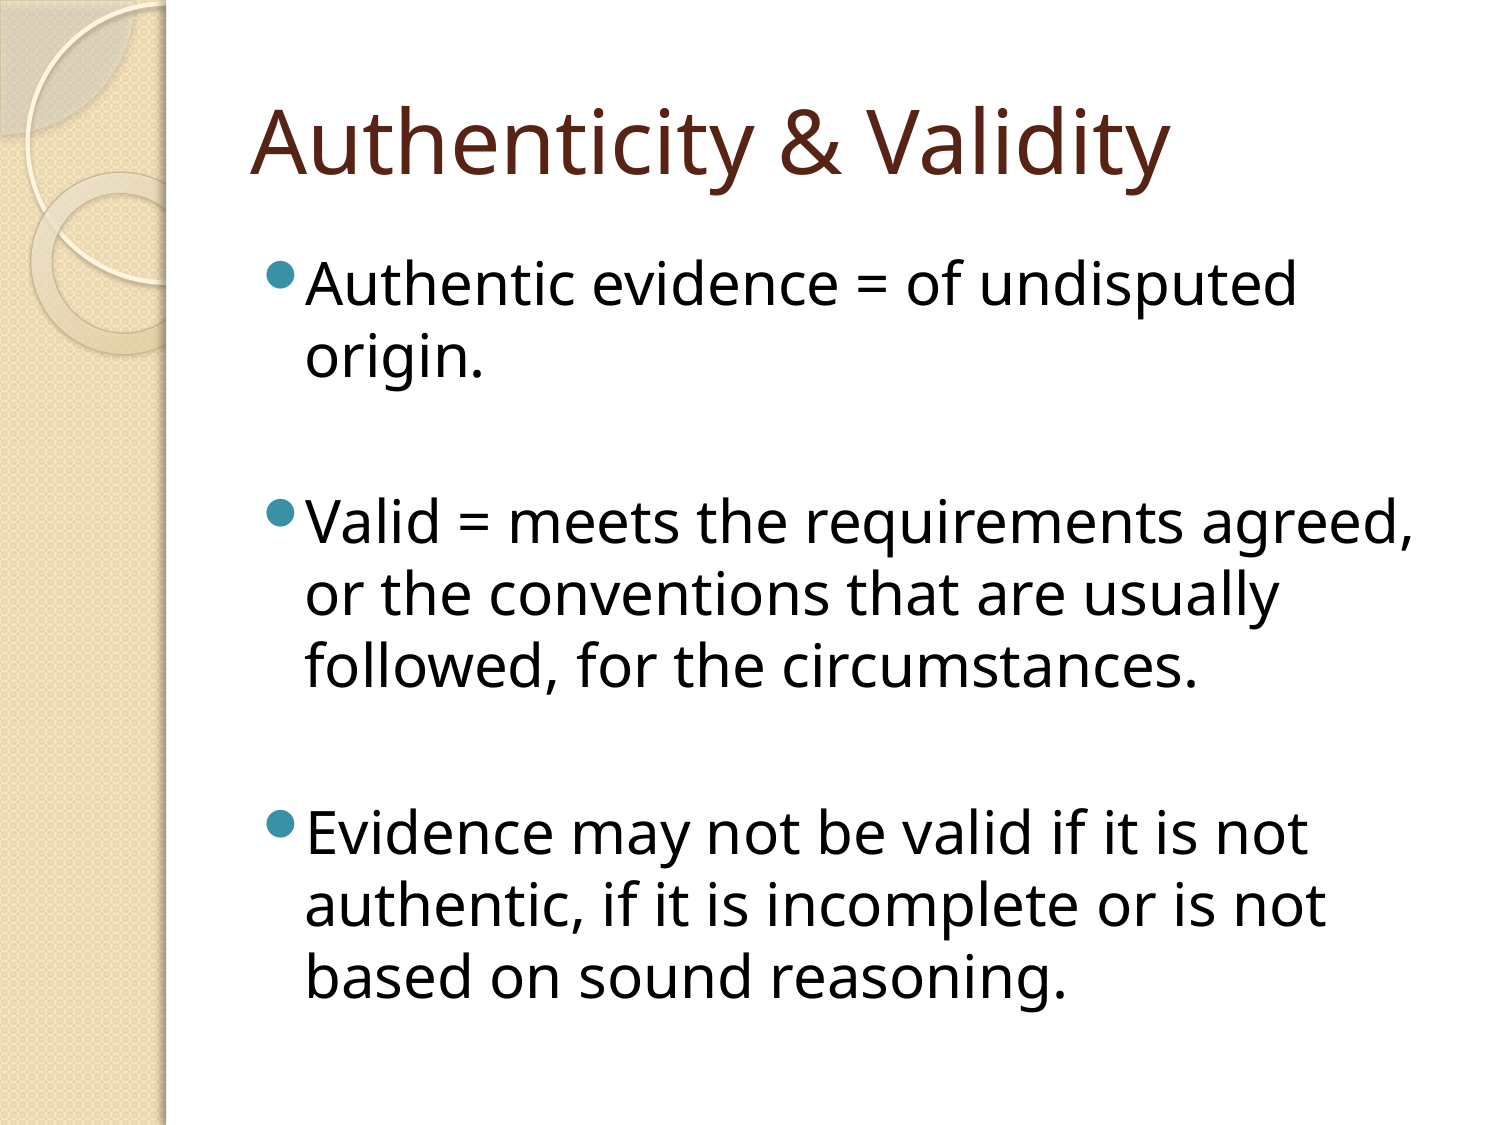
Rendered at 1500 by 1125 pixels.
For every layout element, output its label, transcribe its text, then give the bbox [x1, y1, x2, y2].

list Authentic evidence = of undisputed origin. Valid = meets the requirements agreed, or the conventions that are usually followed, for the circumstances. Evidence may not be valid if it is not authentic, if it is incomplete or is not based on sound reasoning. [235, 237, 1466, 1025]
title Authenticity & Validity [235, 45, 1466, 233]
